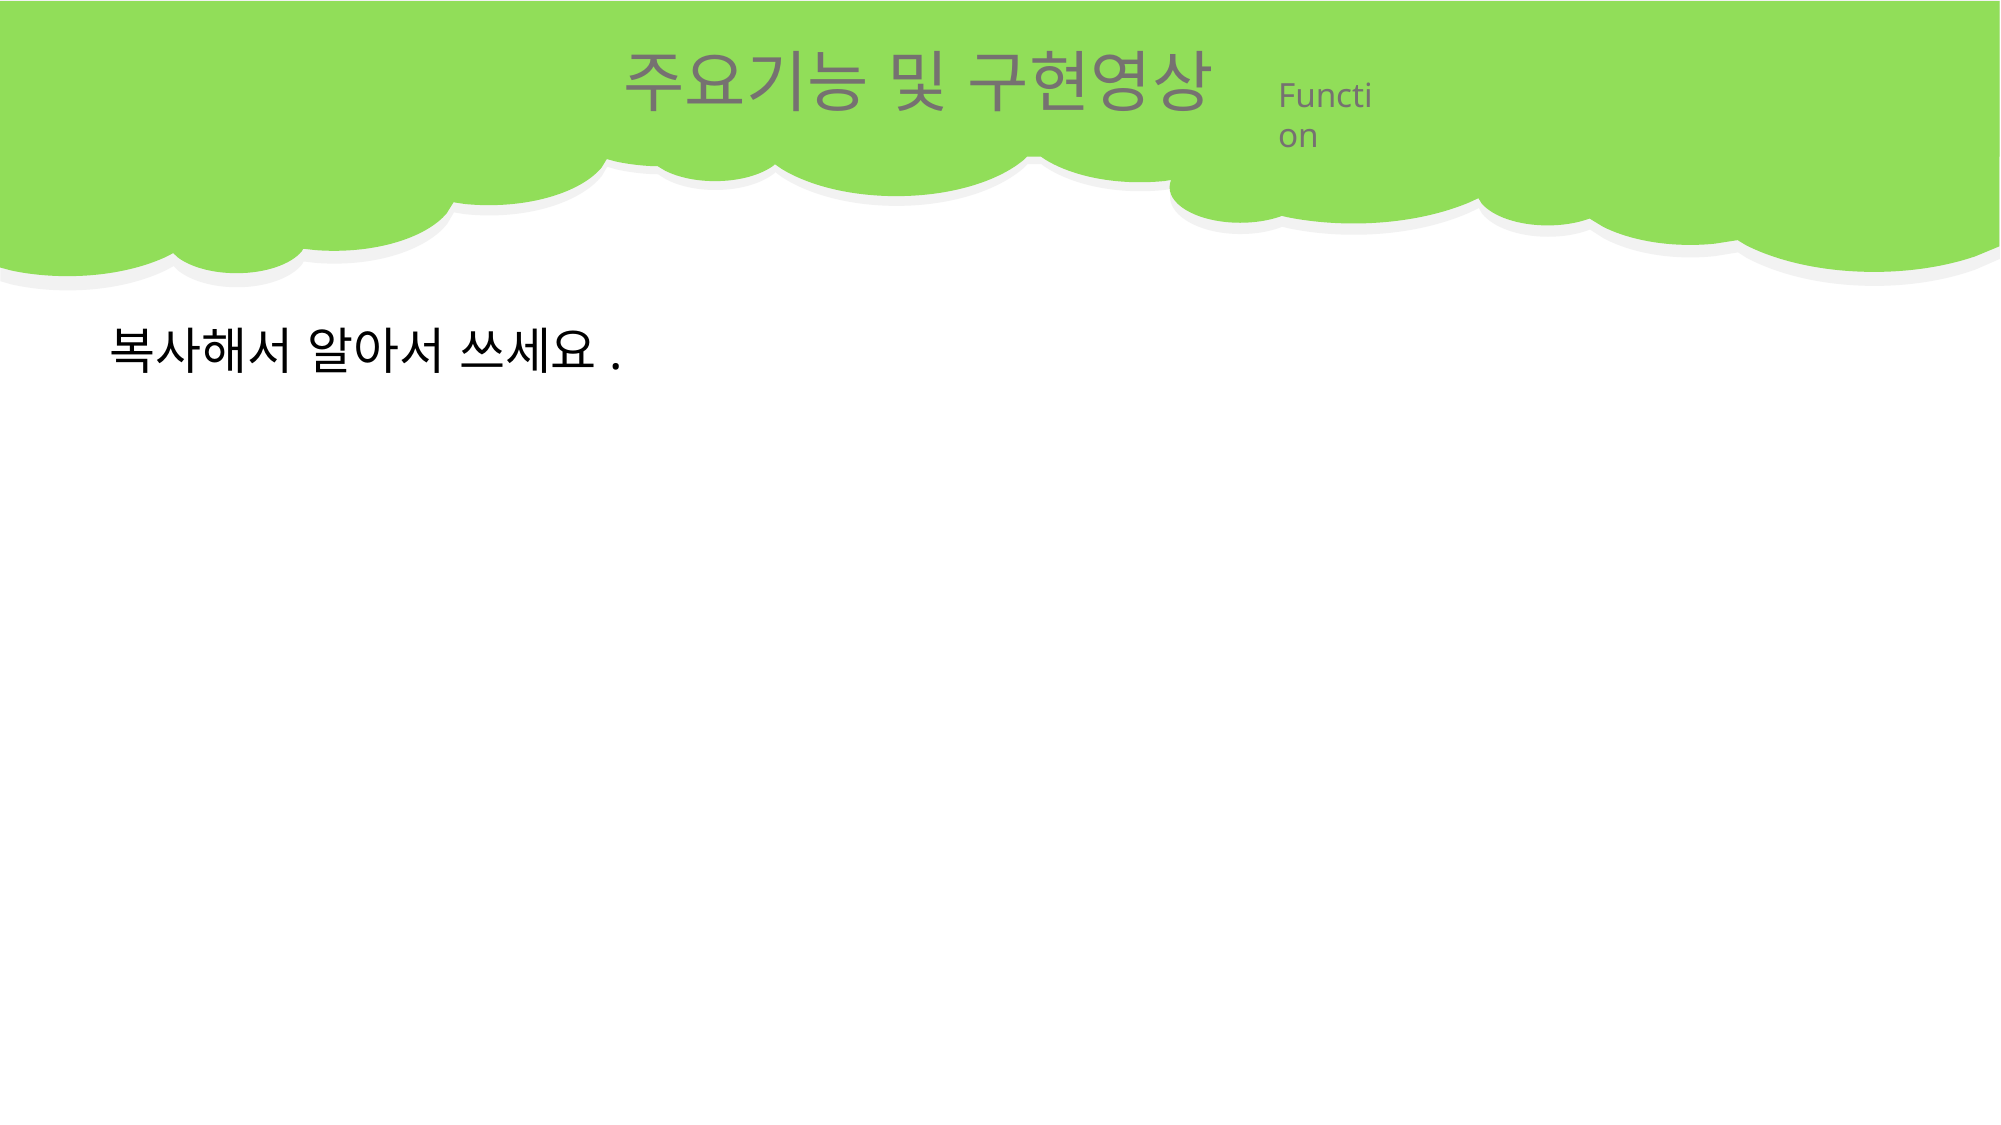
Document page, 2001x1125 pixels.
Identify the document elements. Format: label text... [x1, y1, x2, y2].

text_box 복사해서 알아서 쓰세요. [94, 312, 752, 387]
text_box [608, 32, 1392, 129]
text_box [0, 0, 2000, 291]
